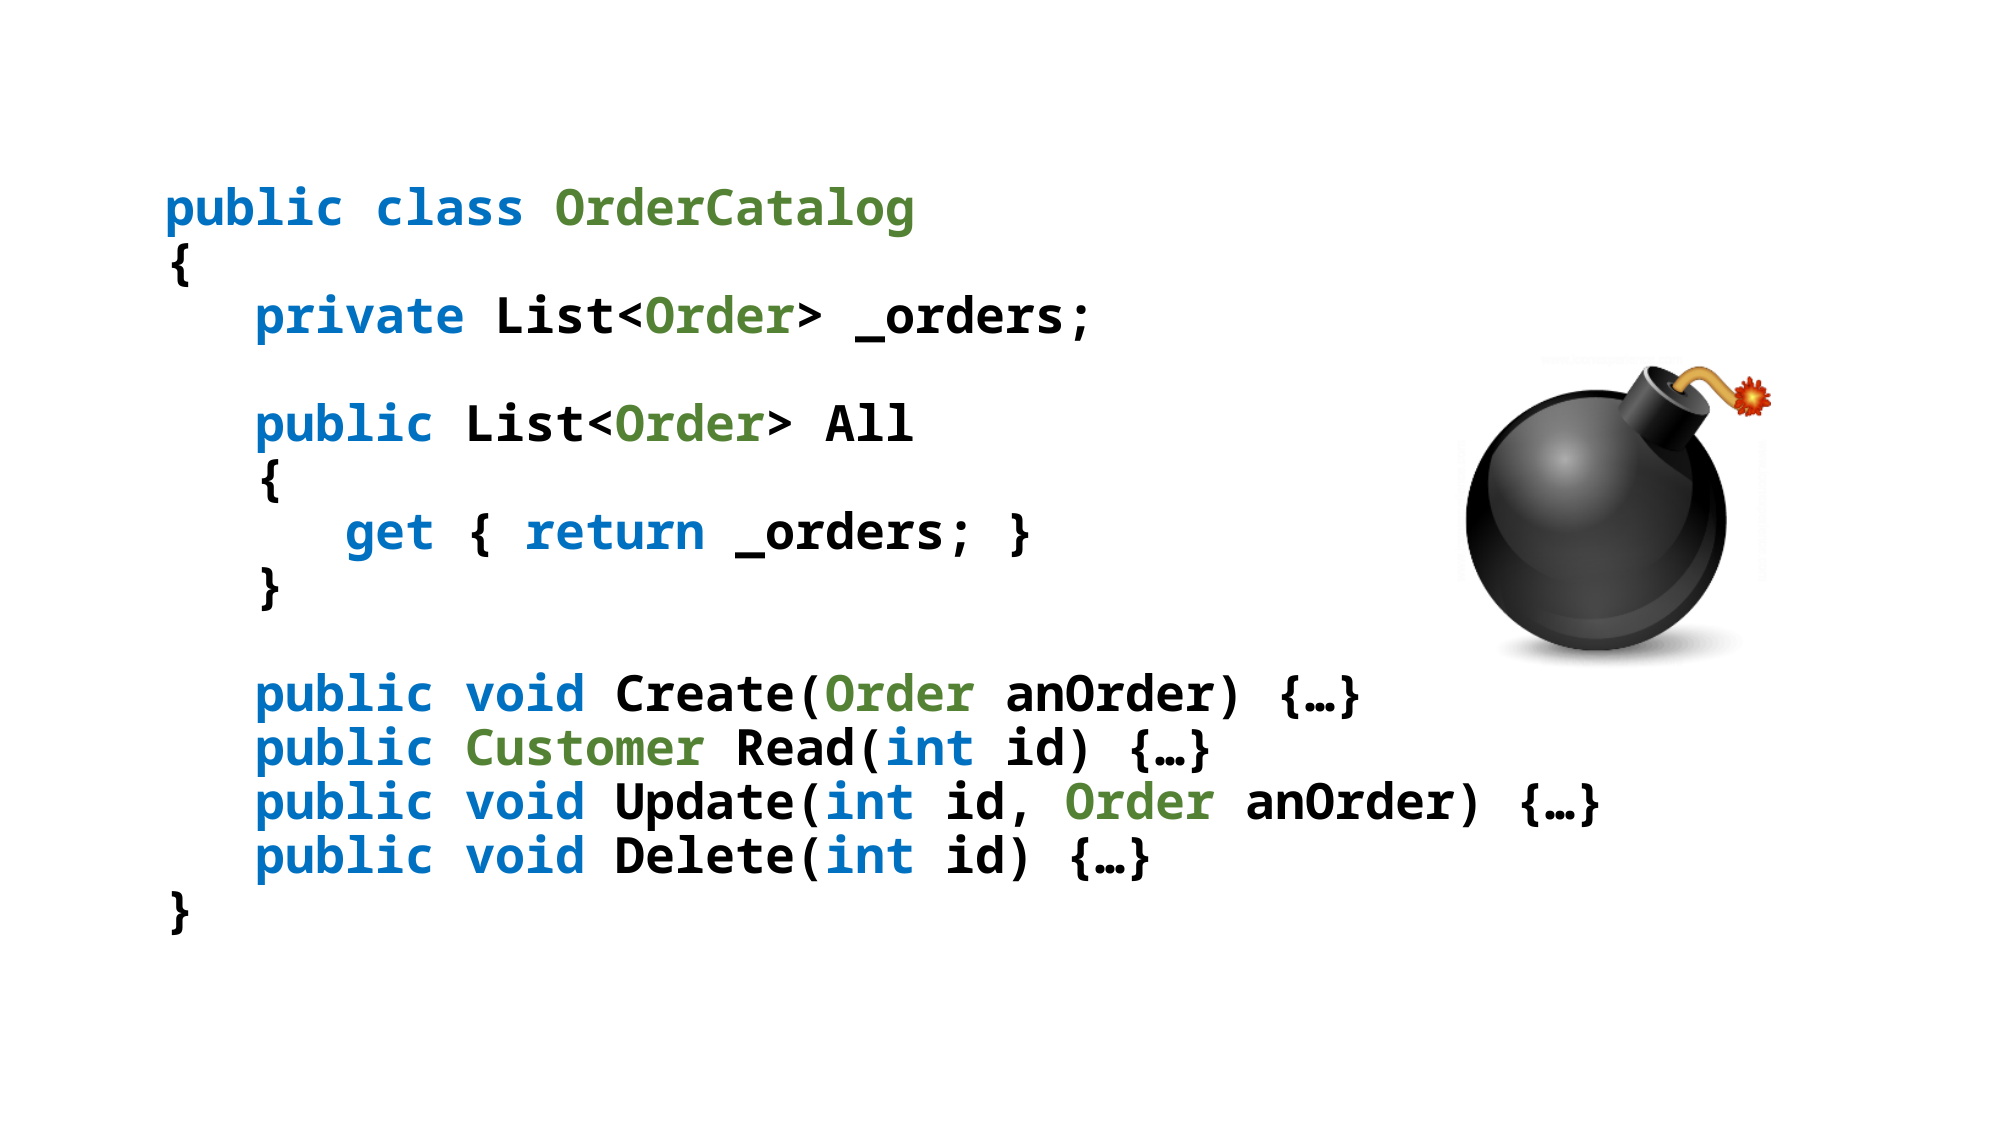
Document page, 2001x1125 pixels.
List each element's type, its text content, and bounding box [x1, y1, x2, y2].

list public class OrderCatalog { private List<Order> _orders; public List<Order> All { get { return _orders; } } public void Create(Order anOrder) {…} public Customer Read(int id) {…} public void Update(int id, Order anOrder) {…} public void Delete(int id) {…} } [150, 175, 1876, 988]
picture [1453, 352, 1771, 670]
